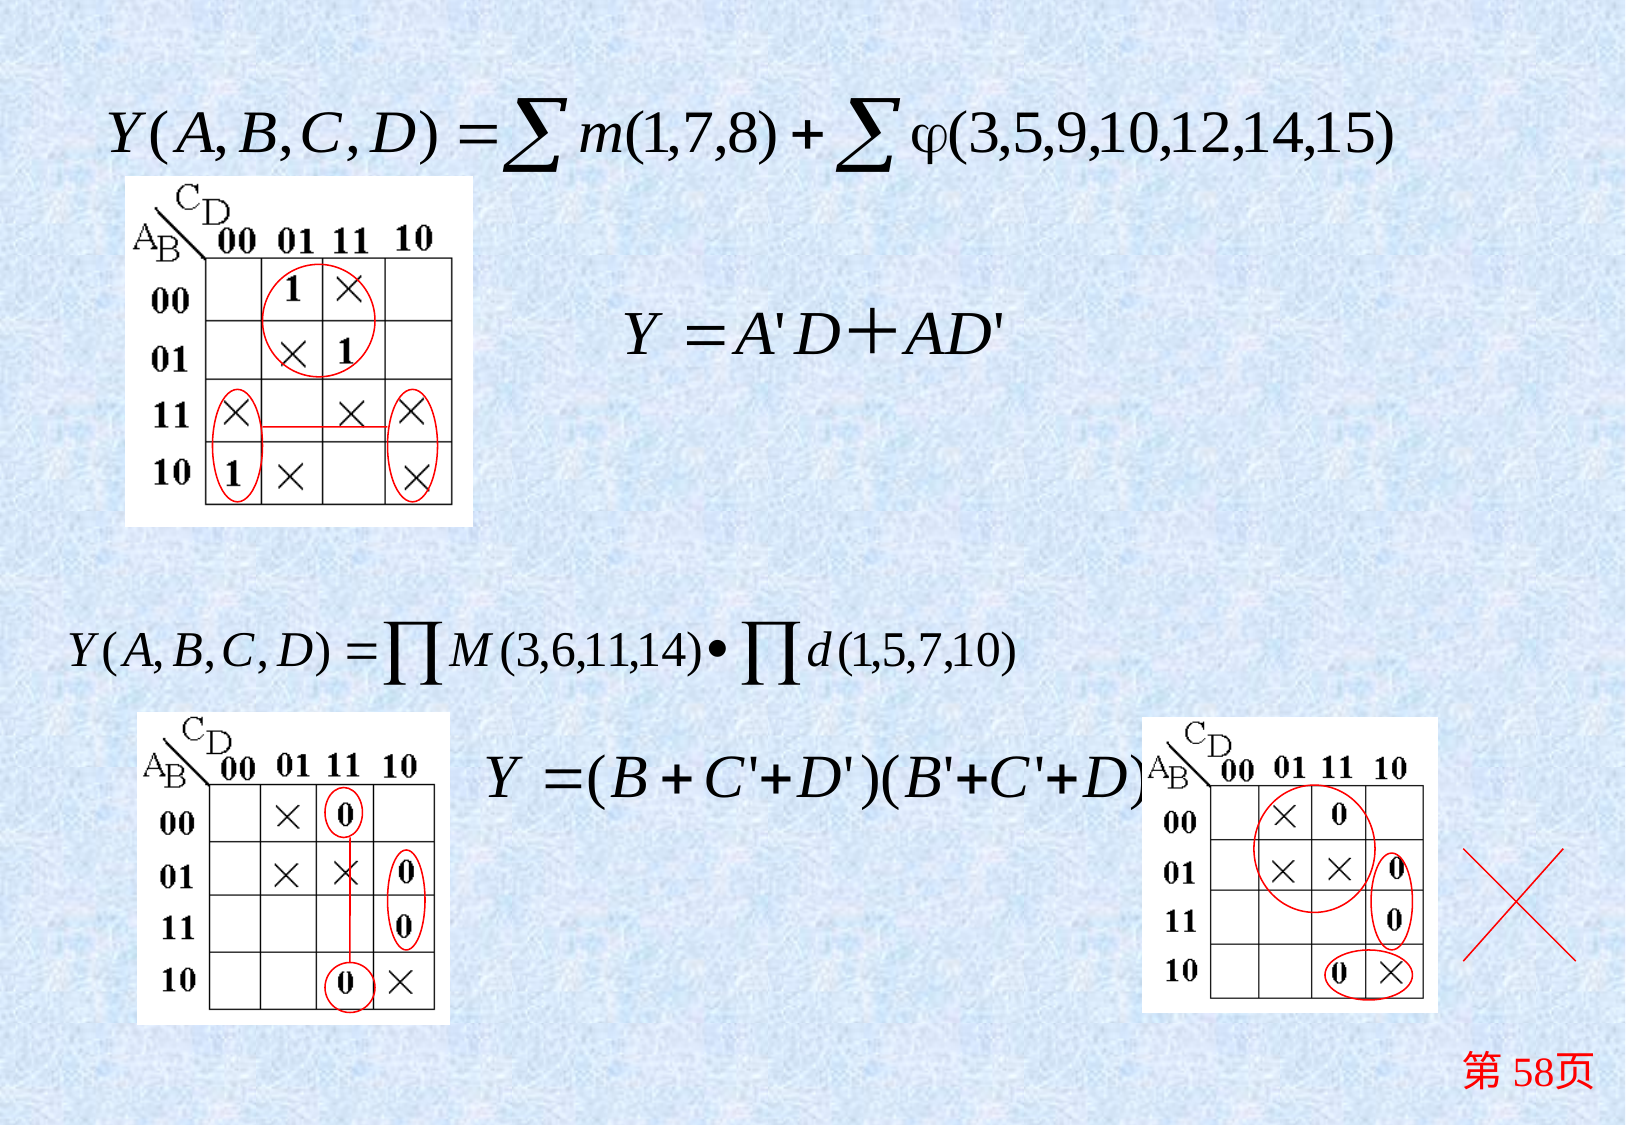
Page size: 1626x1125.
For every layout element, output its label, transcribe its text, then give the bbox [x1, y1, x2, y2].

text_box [62, 612, 1026, 697]
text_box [1463, 848, 1576, 962]
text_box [212, 389, 438, 503]
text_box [478, 740, 1136, 823]
slide_number 第58页 [1272, 1037, 1612, 1113]
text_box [324, 787, 376, 1013]
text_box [99, 87, 1401, 185]
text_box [615, 297, 1016, 371]
picture [0, 0, 1626, 1125]
